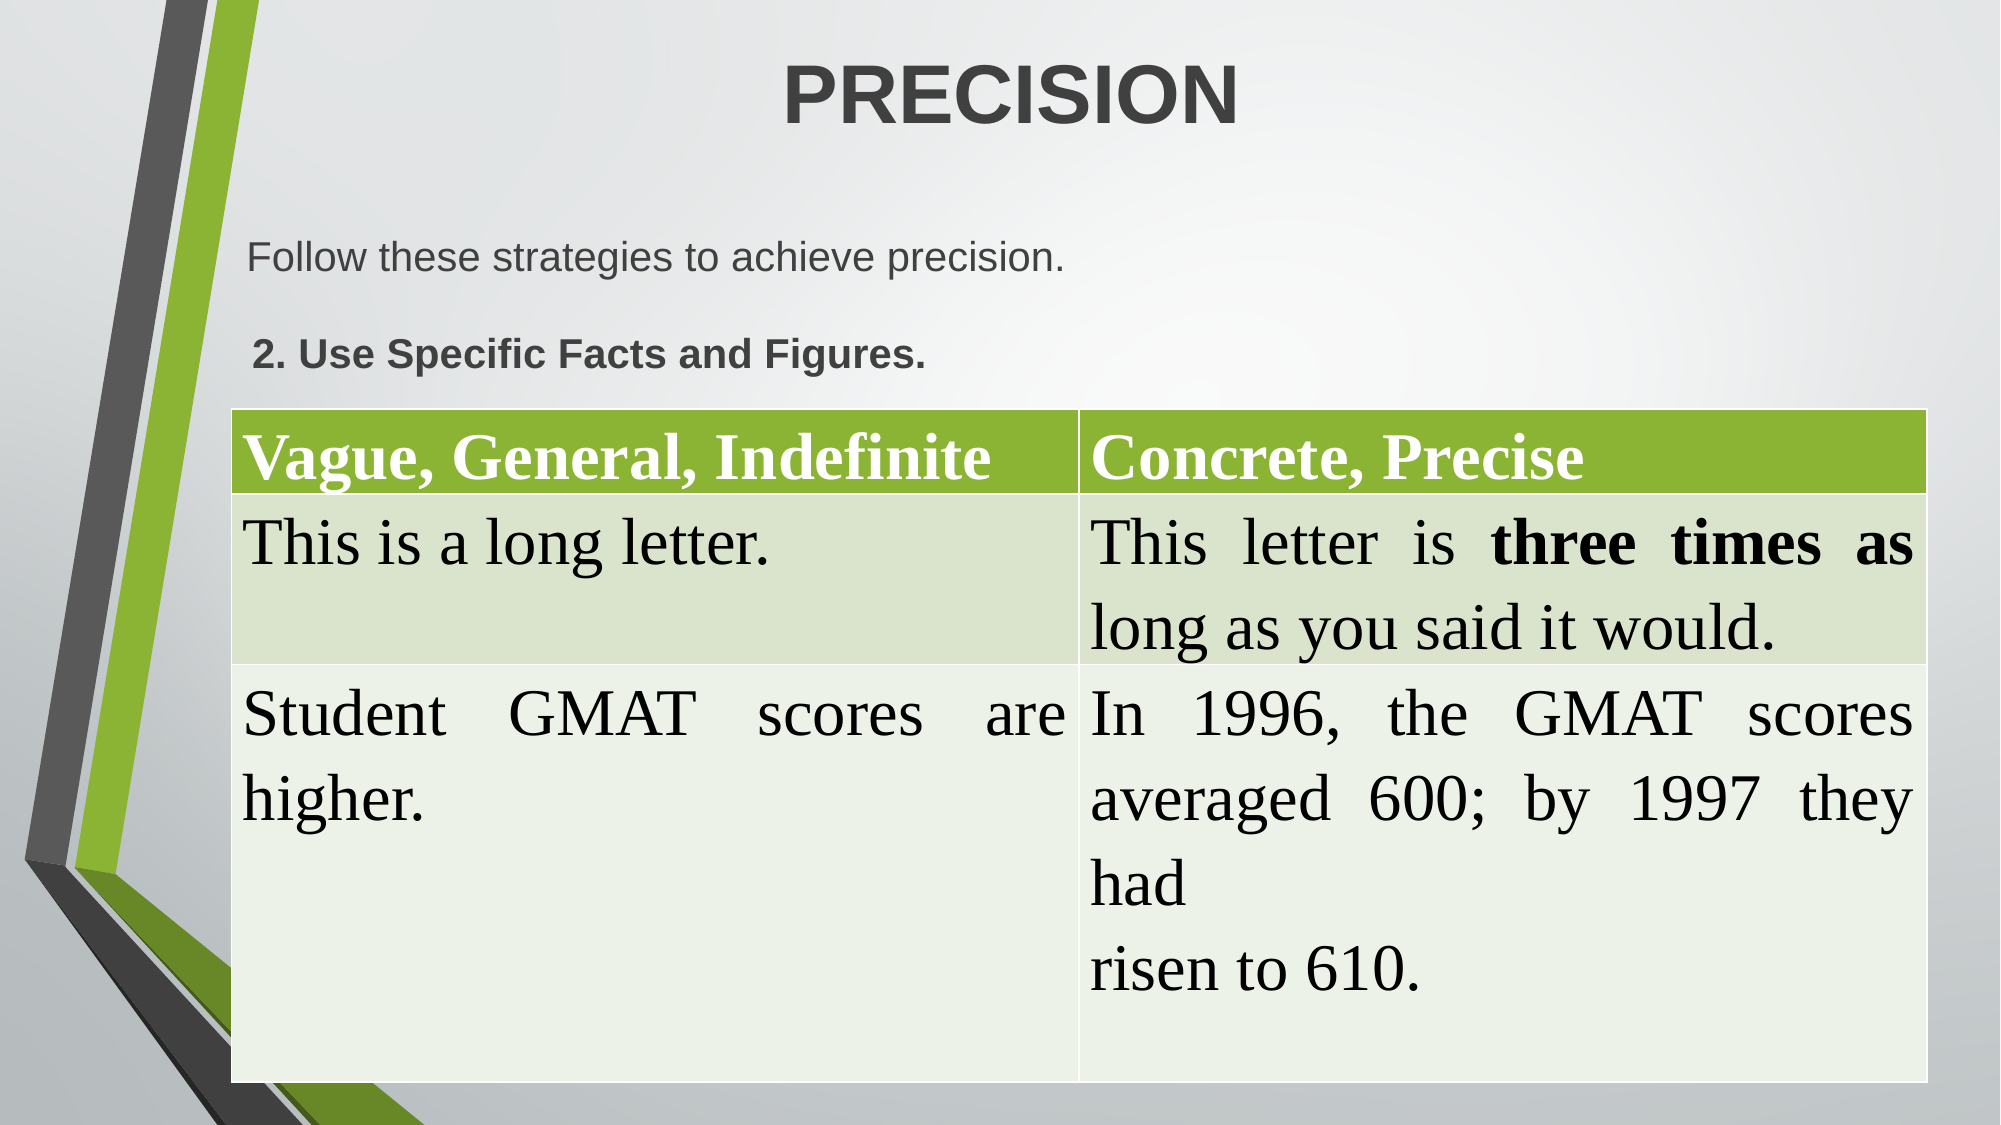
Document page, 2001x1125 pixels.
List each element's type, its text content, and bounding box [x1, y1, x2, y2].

table_cell This letter is three times as long as you said it would. [1080, 495, 1926, 664]
table_header Vague, General, Indefinite [232, 410, 1078, 493]
table_cell This is a long letter. [232, 495, 1078, 664]
list Follow these strategies to achieve precision. [231, 216, 2000, 293]
title PRECISION [23, 2, 2000, 179]
table_header Concrete, Precise [1080, 410, 1926, 493]
table_cell Student GMAT scores are higher. [232, 665, 1078, 1081]
table_cell In 1996, the GMAT scores averaged 600; by 1997 they had risen to 610. [1080, 665, 1926, 1081]
list 2. Use Specific Facts and Figures. [187, 319, 1956, 911]
